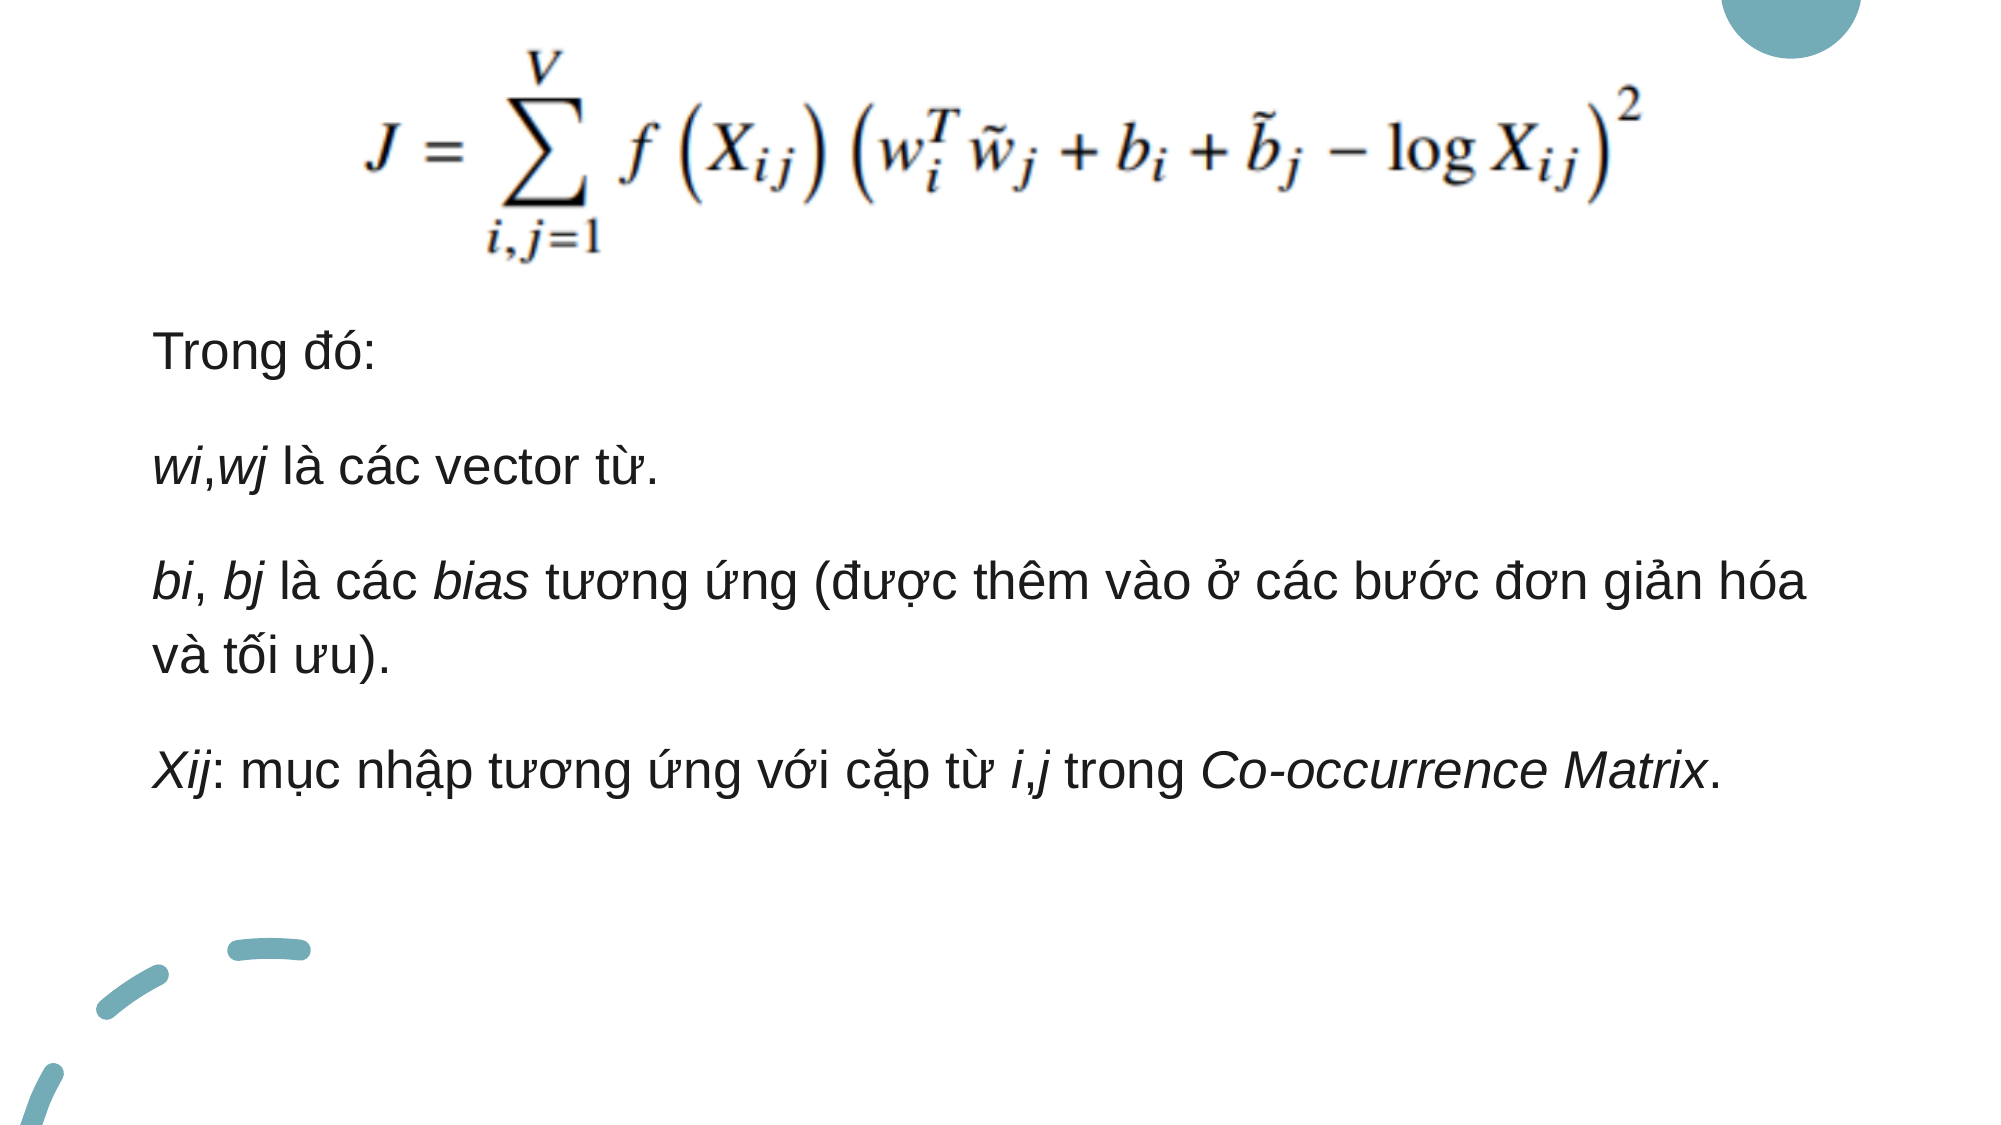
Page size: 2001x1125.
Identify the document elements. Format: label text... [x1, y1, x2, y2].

list Trong đó: wi,wj là các vector từ. bi, bj là các bias tương ứng (được thêm vào ở các bước đơn giản hóa và tối ưu). Xij: mục nhập tương ứng với cặp từ i,j trong Co-occurrence Matrix. [137, 299, 1863, 933]
picture [334, 8, 1685, 278]
